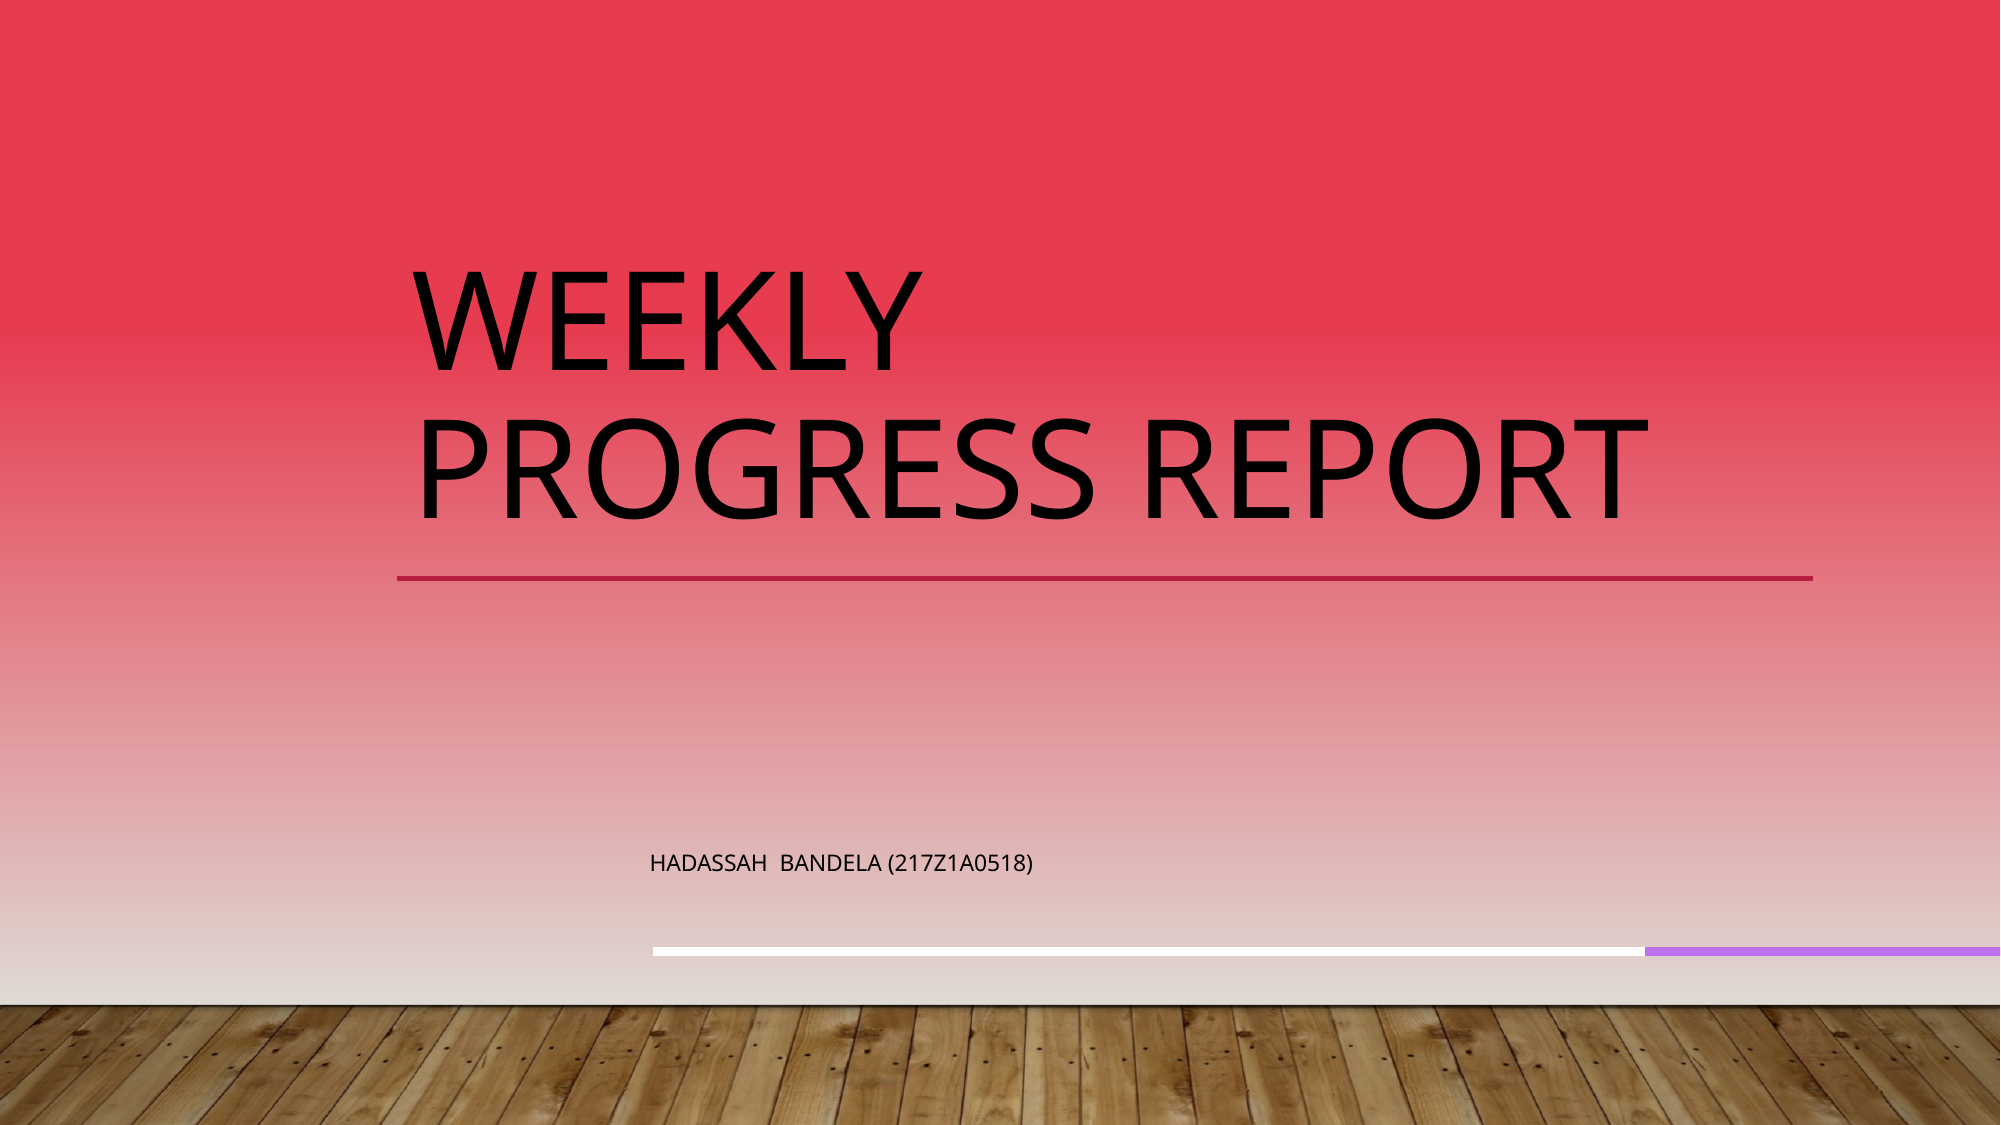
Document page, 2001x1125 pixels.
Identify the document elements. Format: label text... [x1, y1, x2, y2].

picture [0, 1005, 2000, 1125]
subtitle HADASSAH BANDELA (217Z1A0518) [634, 828, 1806, 891]
title WEEKLY PROGRESS REPORT [396, 131, 1814, 549]
